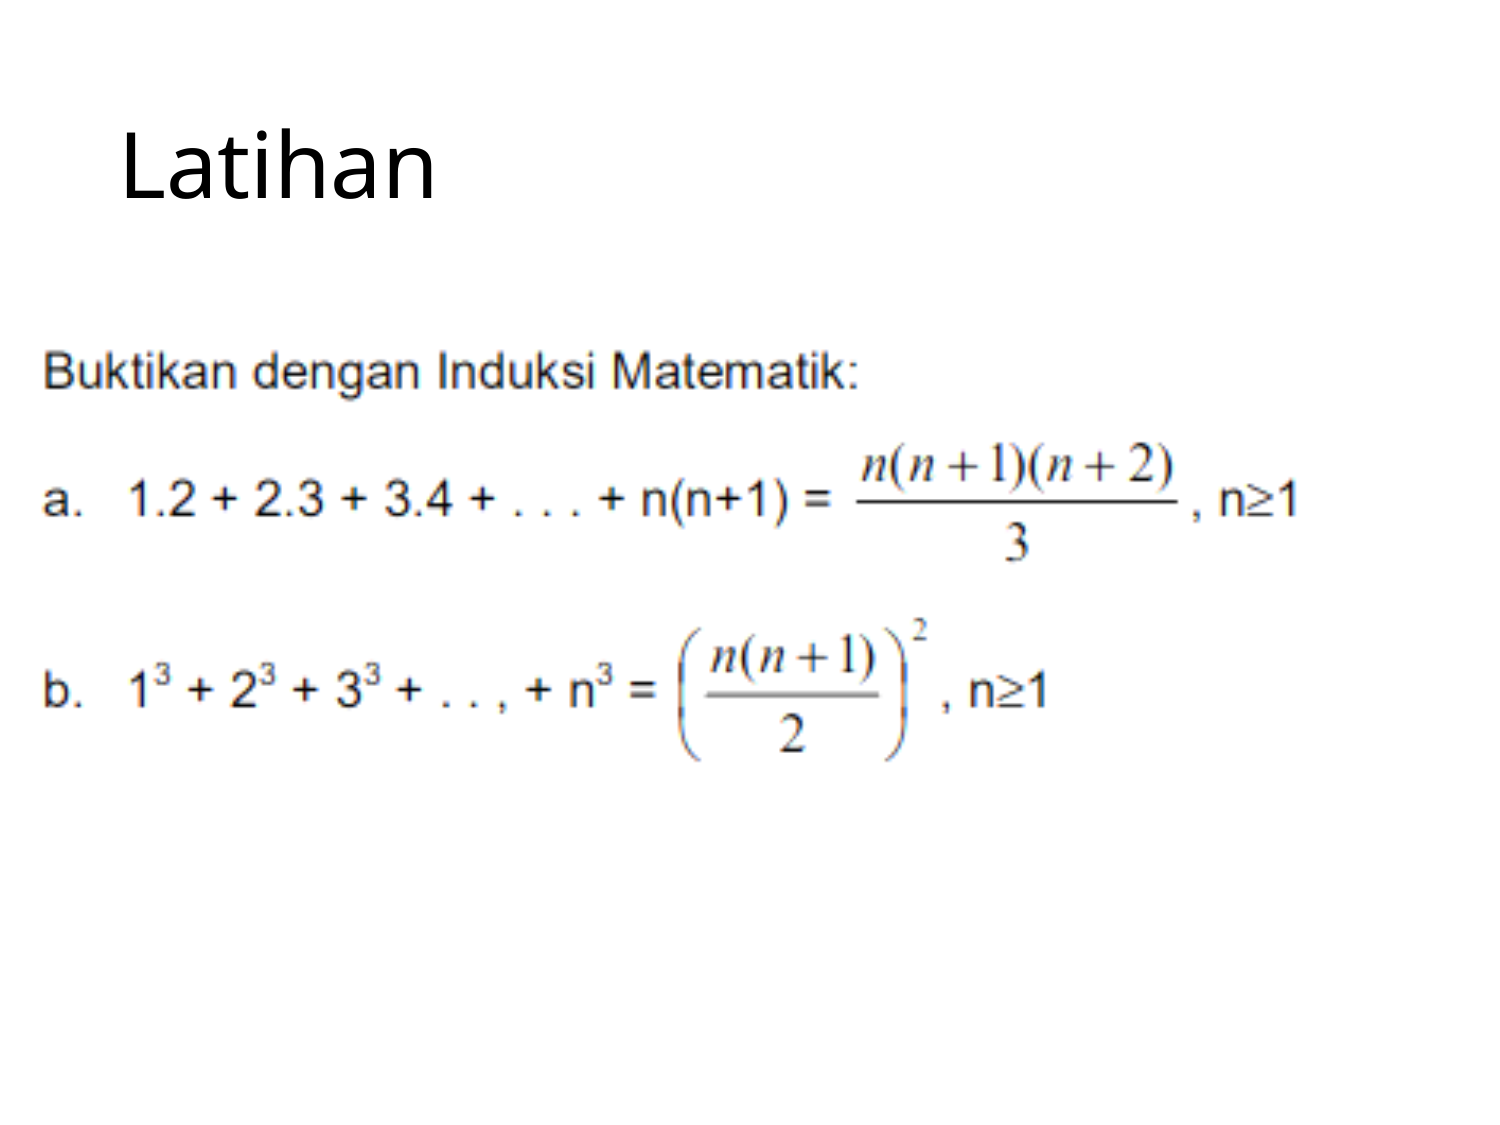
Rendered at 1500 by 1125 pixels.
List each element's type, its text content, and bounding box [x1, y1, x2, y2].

picture [37, 326, 1341, 772]
title Latihan [103, 59, 1397, 278]
